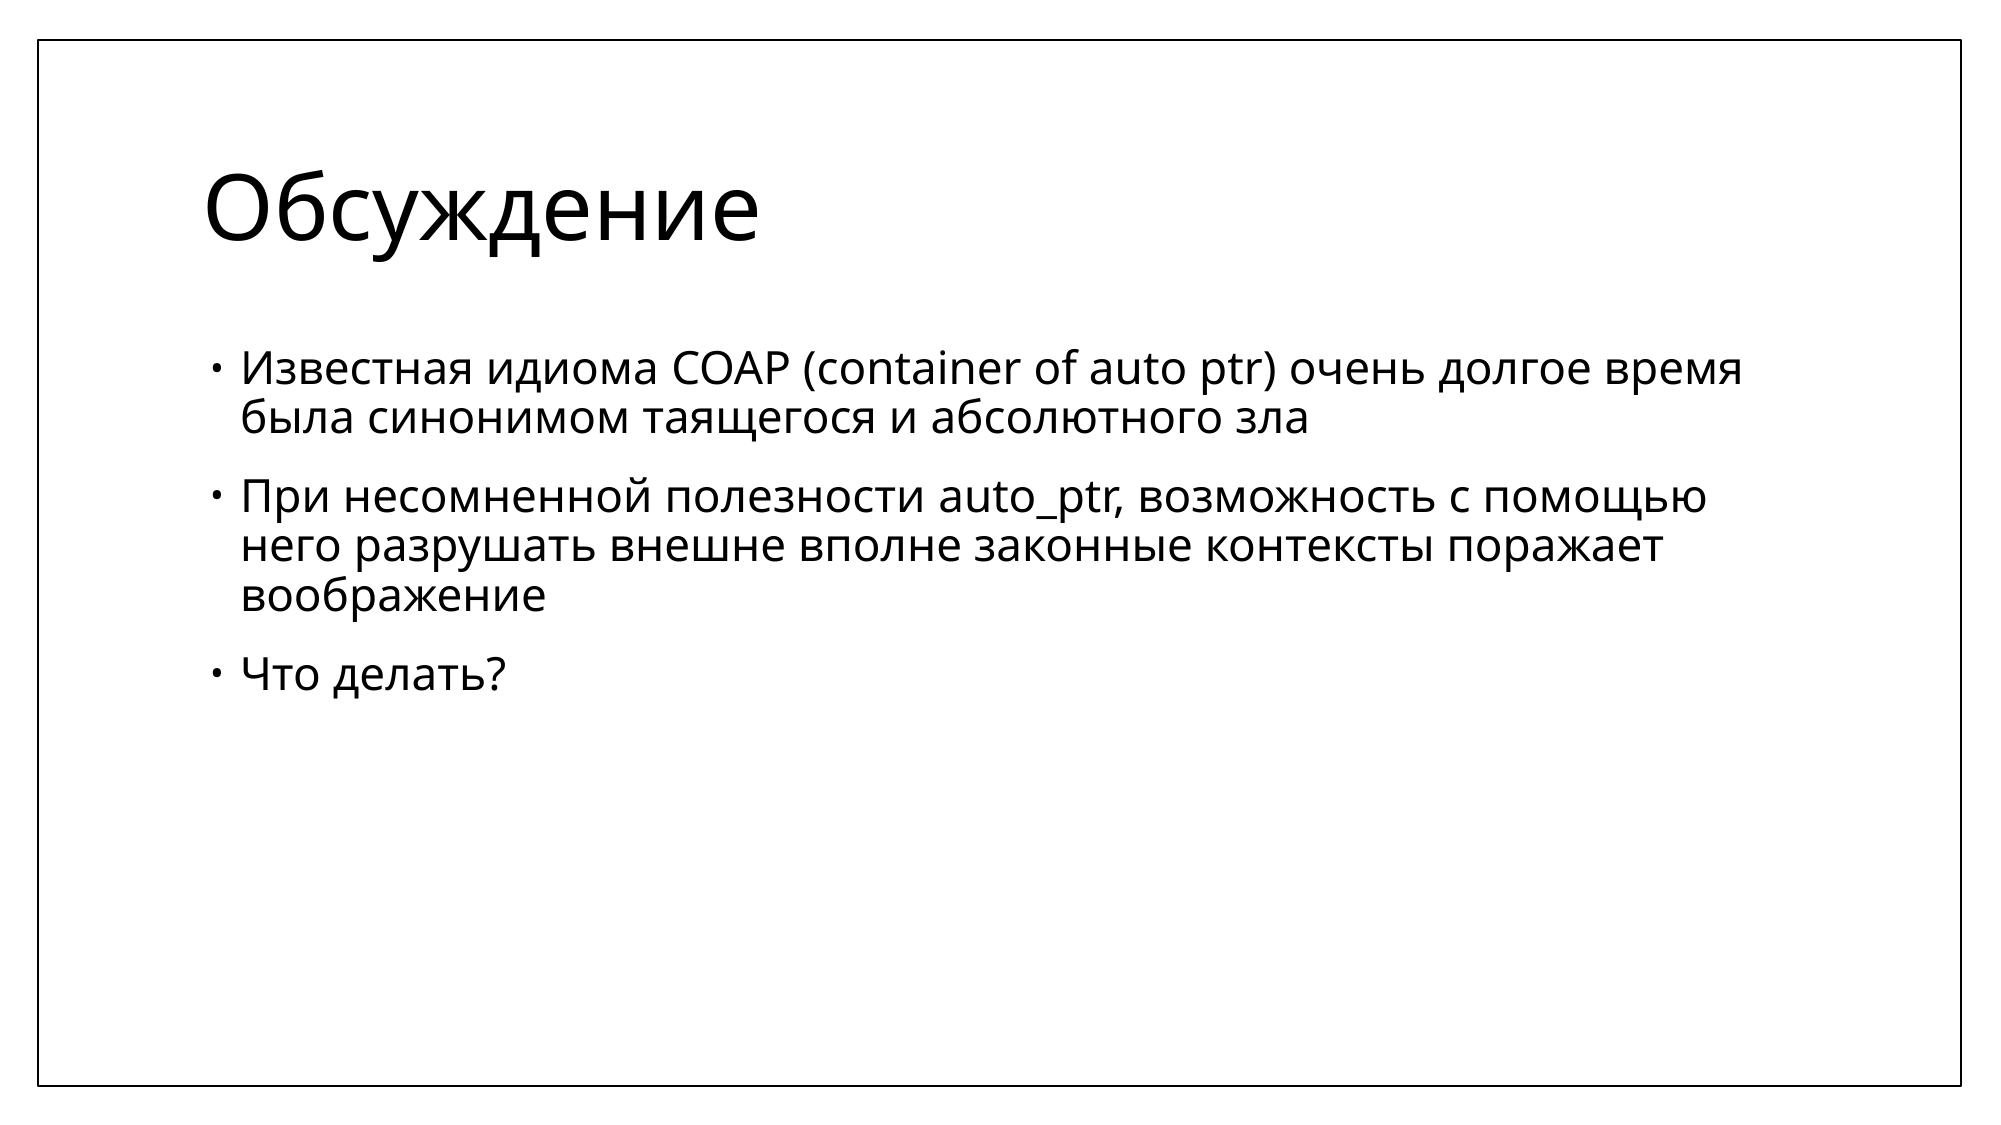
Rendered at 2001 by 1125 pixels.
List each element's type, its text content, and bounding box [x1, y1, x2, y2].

title Обсуждение [187, 99, 1808, 323]
list Известная идиома COAP (container of auto ptr) очень долгое время была синонимом таящегося и абсолютного зла При несомненной полезности auto_ptr, возможность с помощью него разрушать внешне вполне законные контексты поражает воображение Что делать? [187, 337, 1808, 1000]
